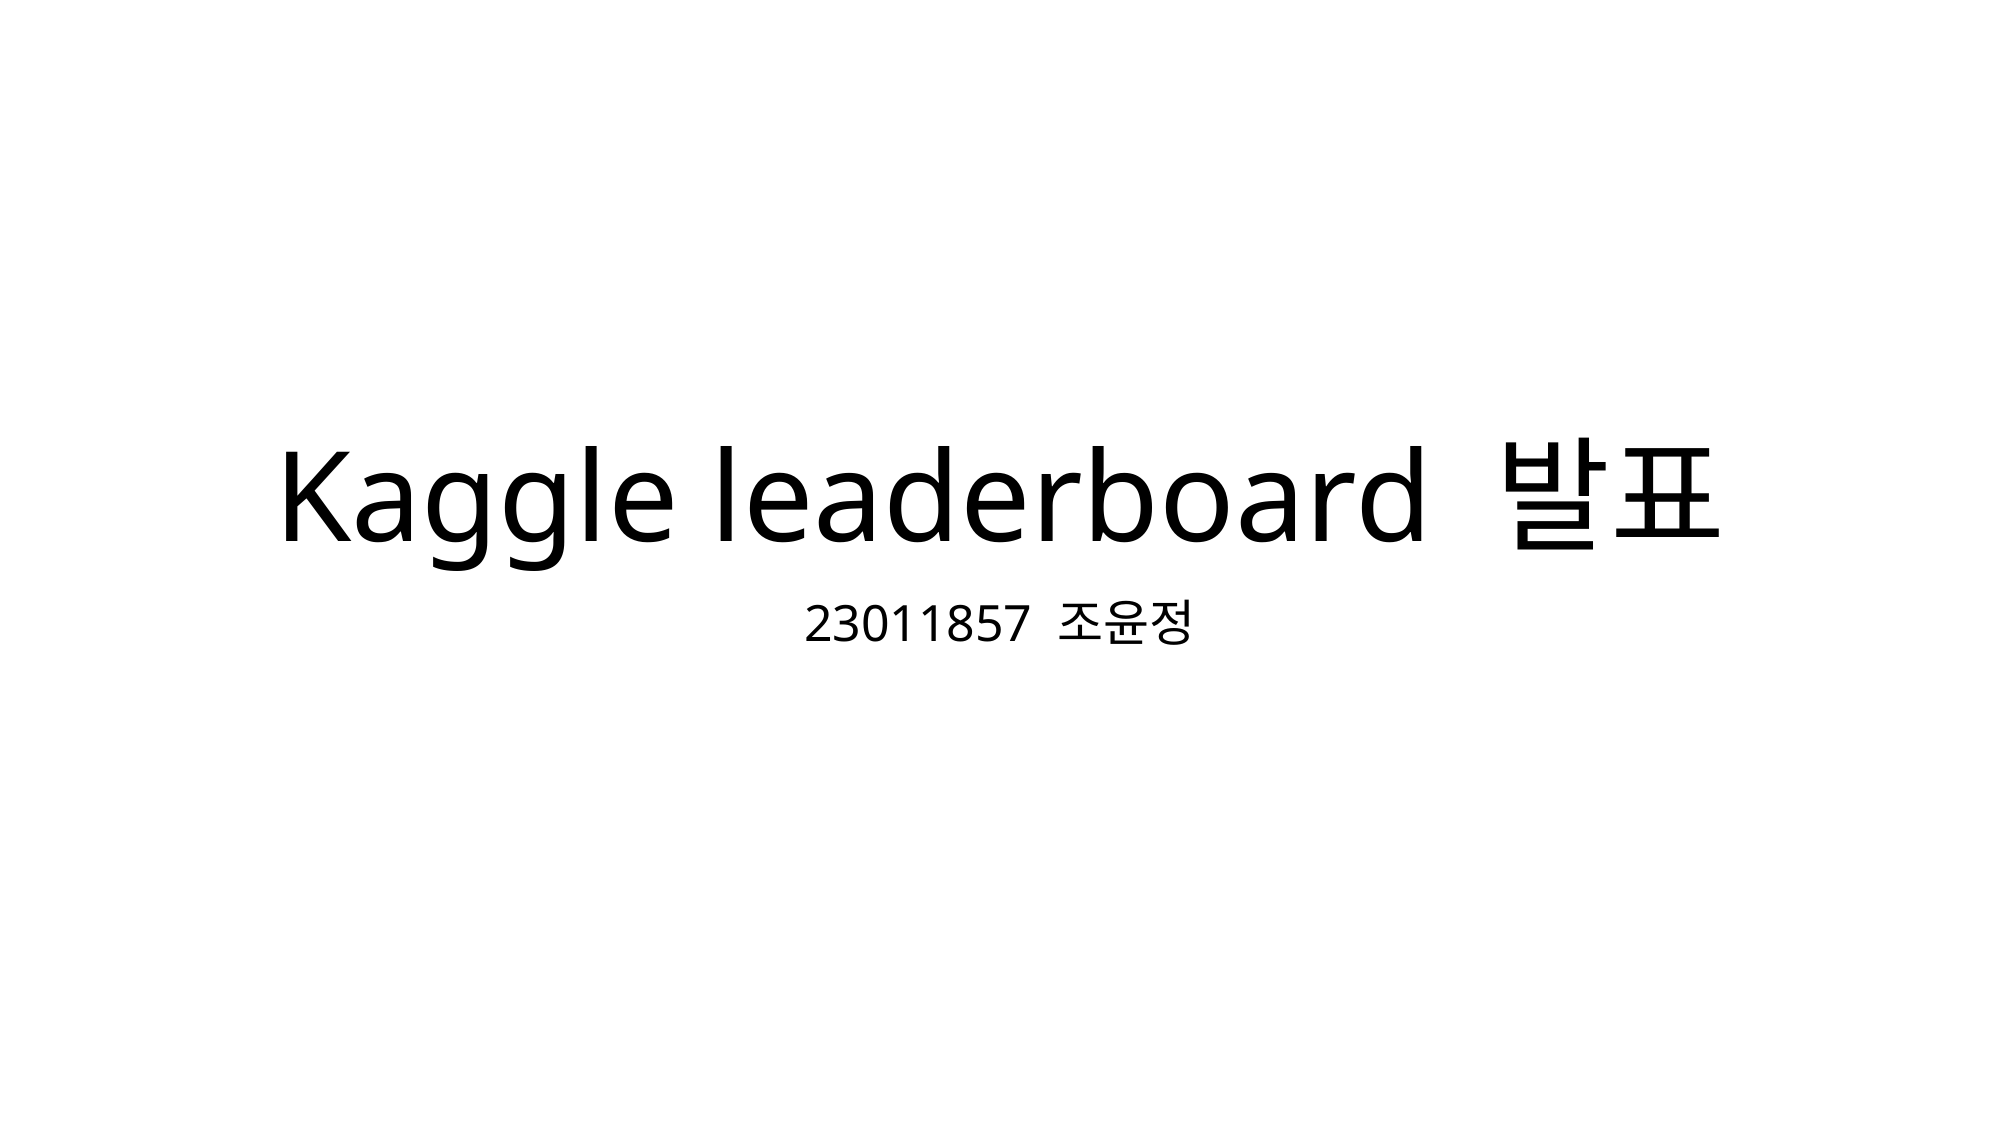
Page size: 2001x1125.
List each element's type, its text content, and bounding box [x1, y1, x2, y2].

title Kaggle leaderboard 발표 [249, 184, 1750, 576]
subtitle 23011857 조윤정 [249, 590, 1750, 863]
